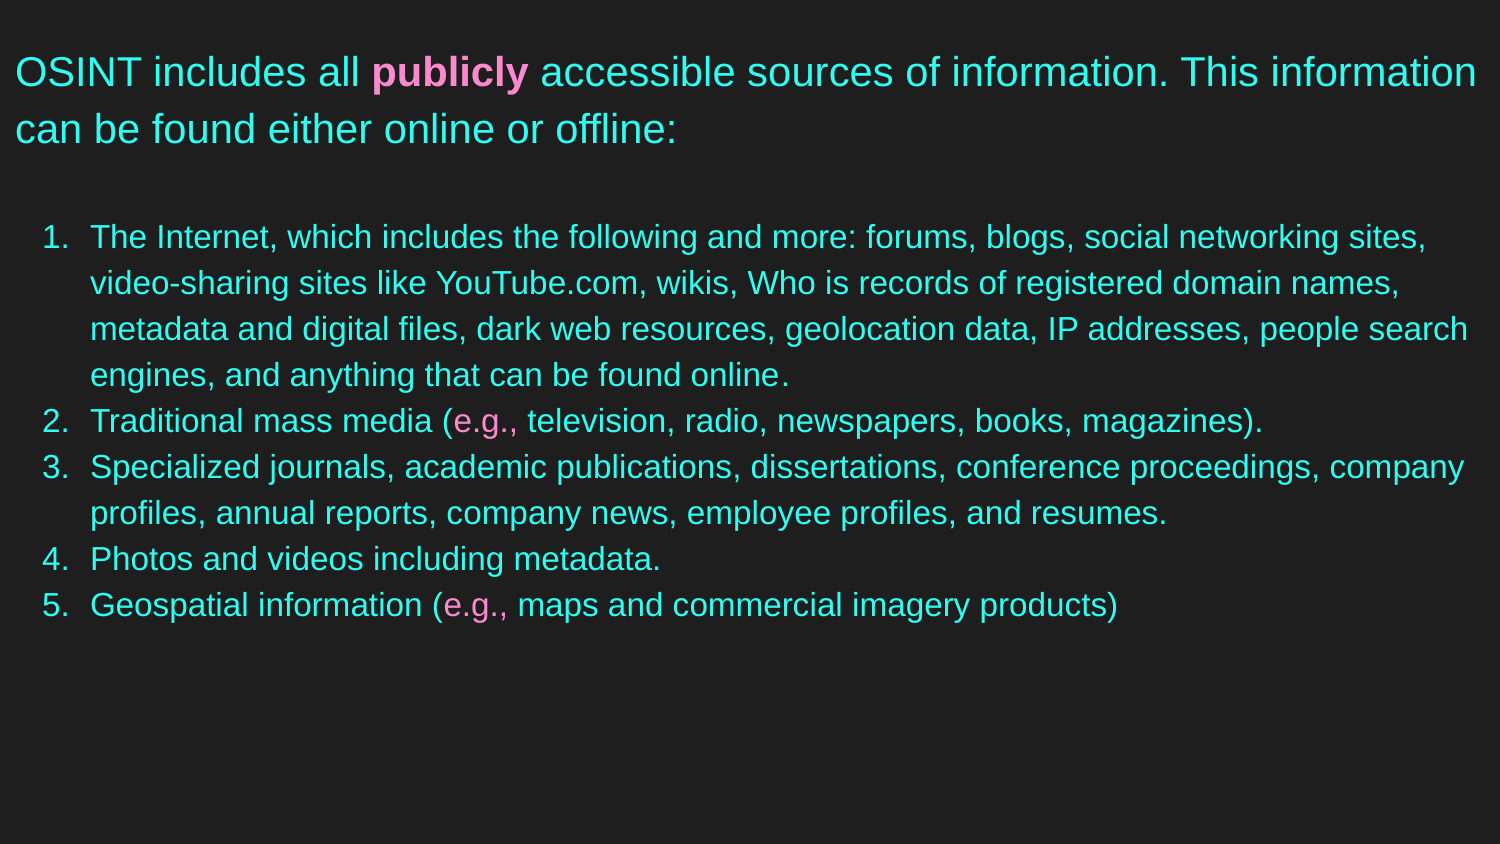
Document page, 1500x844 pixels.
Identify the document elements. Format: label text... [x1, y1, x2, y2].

list OSINT includes all publicly accessible sources of information. This information can be found either online or offline: The Internet, which includes the following and more: forums, blogs, social networking sites, video-sharing sites like YouTube.com, wikis, Who is records of registered domain names, metadata and digital files, dark web resources, geolocation data, IP addresses, people search engines, and anything that can be found online. Traditional mass media (e.g., television, radio, newspapers, books, magazines). Specialized journals, academic publications, dissertations, conference proceedings, company profiles, annual reports, company news, employee profiles, and resumes. Photos and videos including metadata. Geospatial information (e.g., maps and commercial imagery products) [0, 21, 1500, 749]
